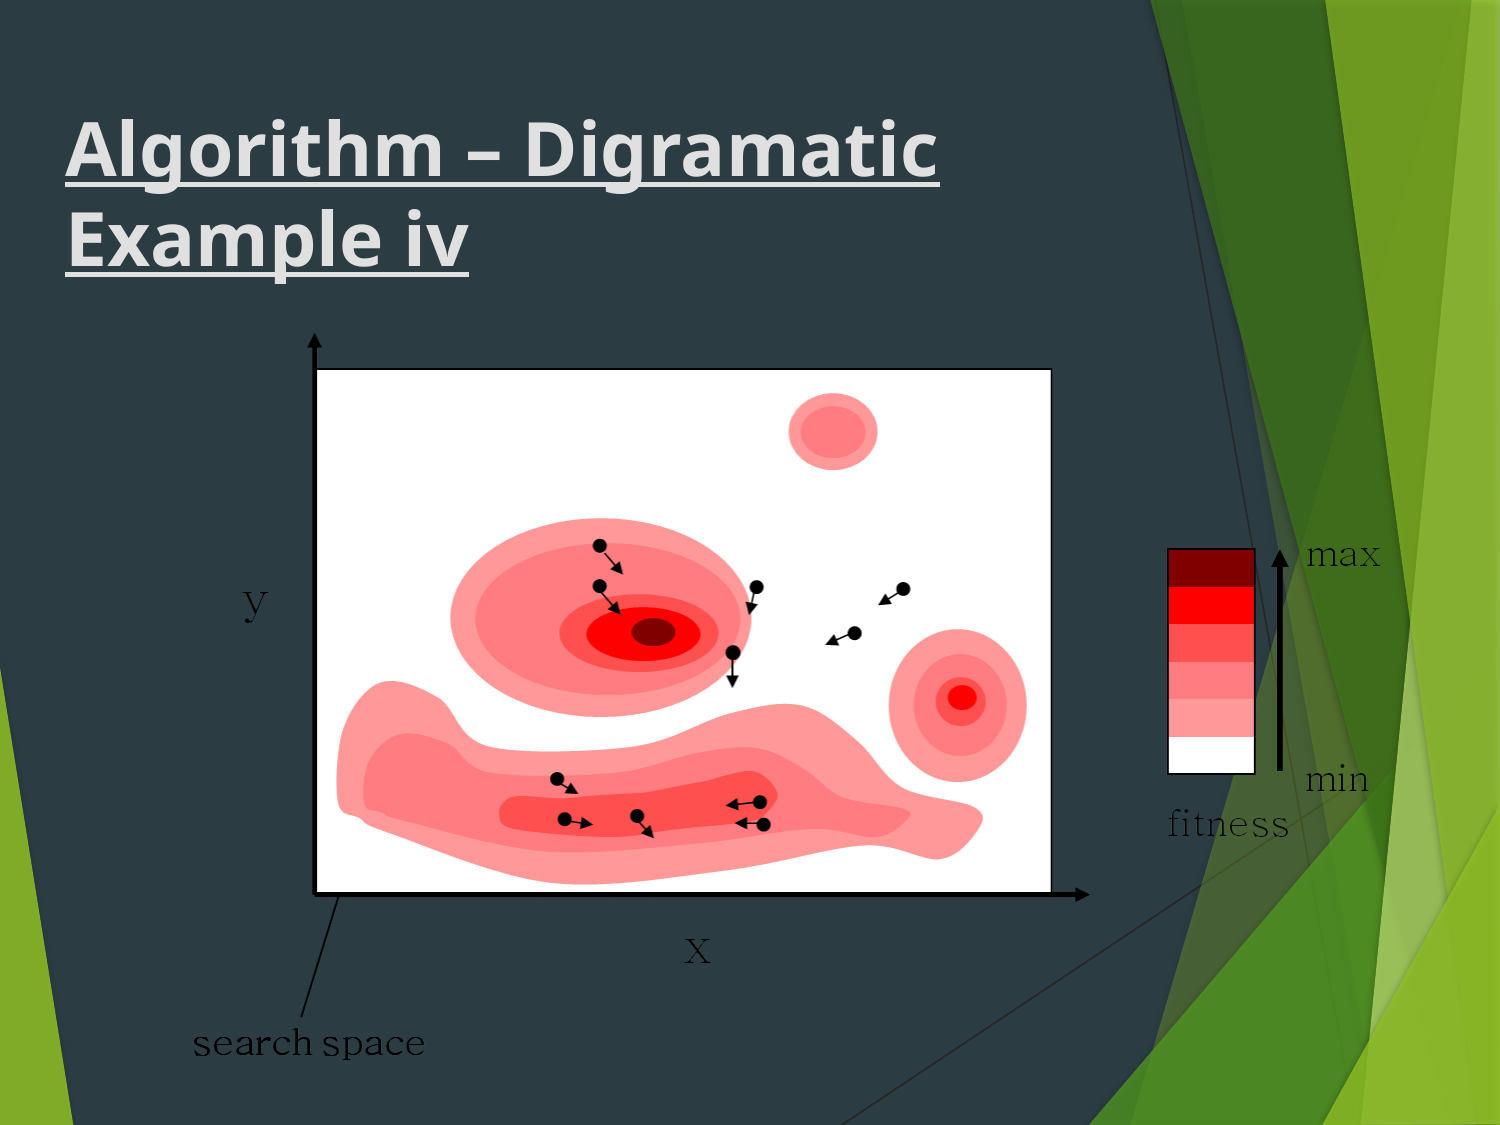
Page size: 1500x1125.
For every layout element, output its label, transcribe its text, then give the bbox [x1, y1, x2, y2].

picture [167, 315, 1407, 1071]
title Algorithm – Digramatic Example iv [41, 93, 1282, 311]
